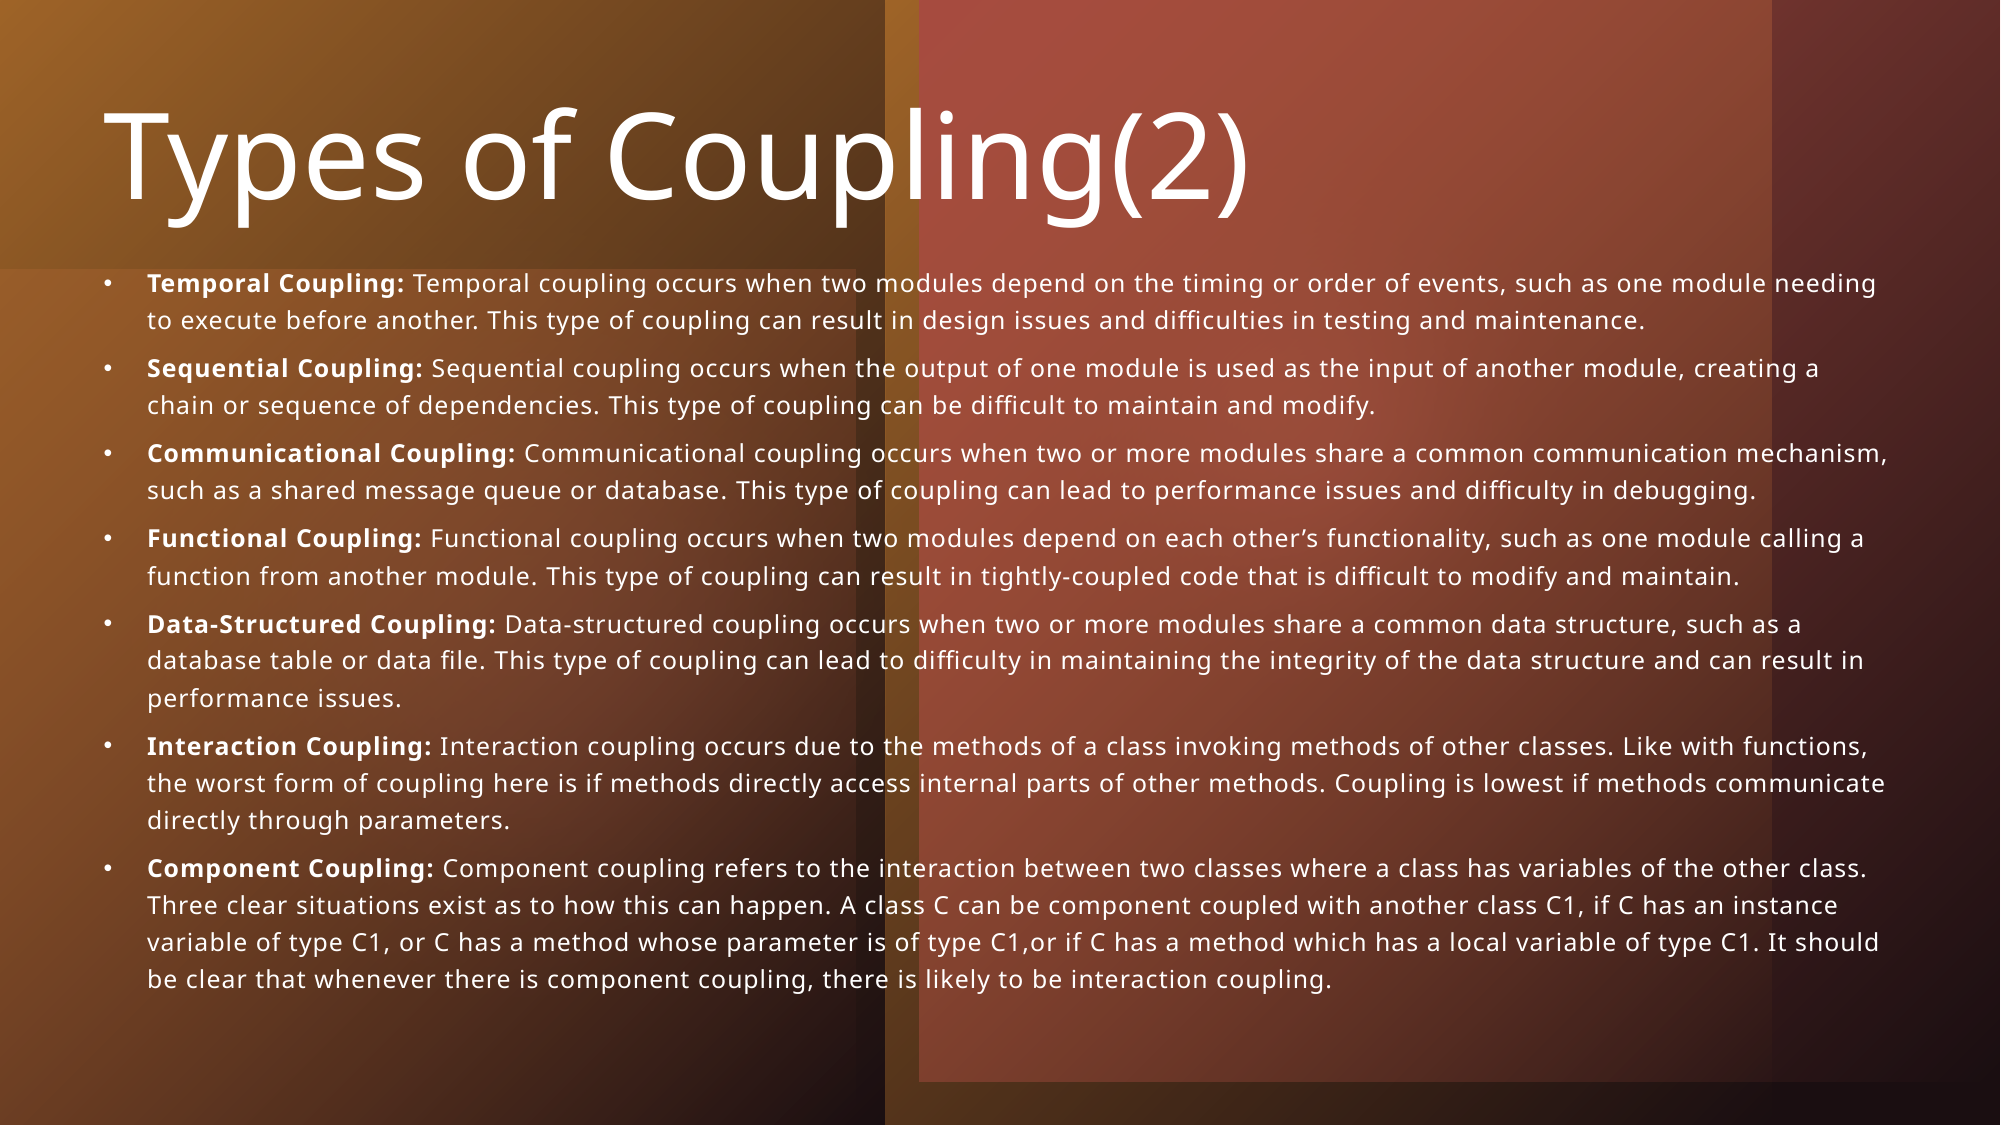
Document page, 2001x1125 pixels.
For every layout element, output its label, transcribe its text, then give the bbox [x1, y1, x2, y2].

list Temporal Coupling: Temporal coupling occurs when two modules depend on the timing or order of events, such as one module needing to execute before another. This type of coupling can result in design issues and difficulties in testing and maintenance. Sequential Coupling: Sequential coupling occurs when the output of one module is used as the input of another module, creating a chain or sequence of dependencies. This type of coupling can be difficult to maintain and modify. Communicational Coupling: Communicational coupling occurs when two or more modules share a common communication mechanism, such as a shared message queue or database. This type of coupling can lead to performance issues and difficulty in debugging. Functional Coupling: Functional coupling occurs when two modules depend on each other’s functionality, such as one module calling a function from another module. This type of coupling can result in tightly-coupled code that is difficult to modify and maintain. Data-Structured Coupling: Data-structured coupling occurs when two or more modules share a common data structure, such as a database table or data file. This type of coupling can lead to difficulty in maintaining the integrity of the data structure and can result in performance issues. Interaction Coupling: Interaction coupling occurs due to the methods of a class invoking methods of other classes. Like with functions, the worst form of coupling here is if methods directly access internal parts of other methods. Coupling is lowest if methods communicate directly through parameters. Component Coupling: Component coupling refers to the interaction between two classes where a class has variables of the other class. Three clear situations exist as to how this can happen. A class C can be component coupled with another class C1, if C has an instance variable of type C1, or C has a method whose parameter is of type C1,or if C has a method which has a local variable of type C1. It should be clear that whenever there is component coupling, there is likely to be interaction coupling. [88, 252, 1910, 1035]
title Types of Coupling(2) [88, 88, 1910, 234]
